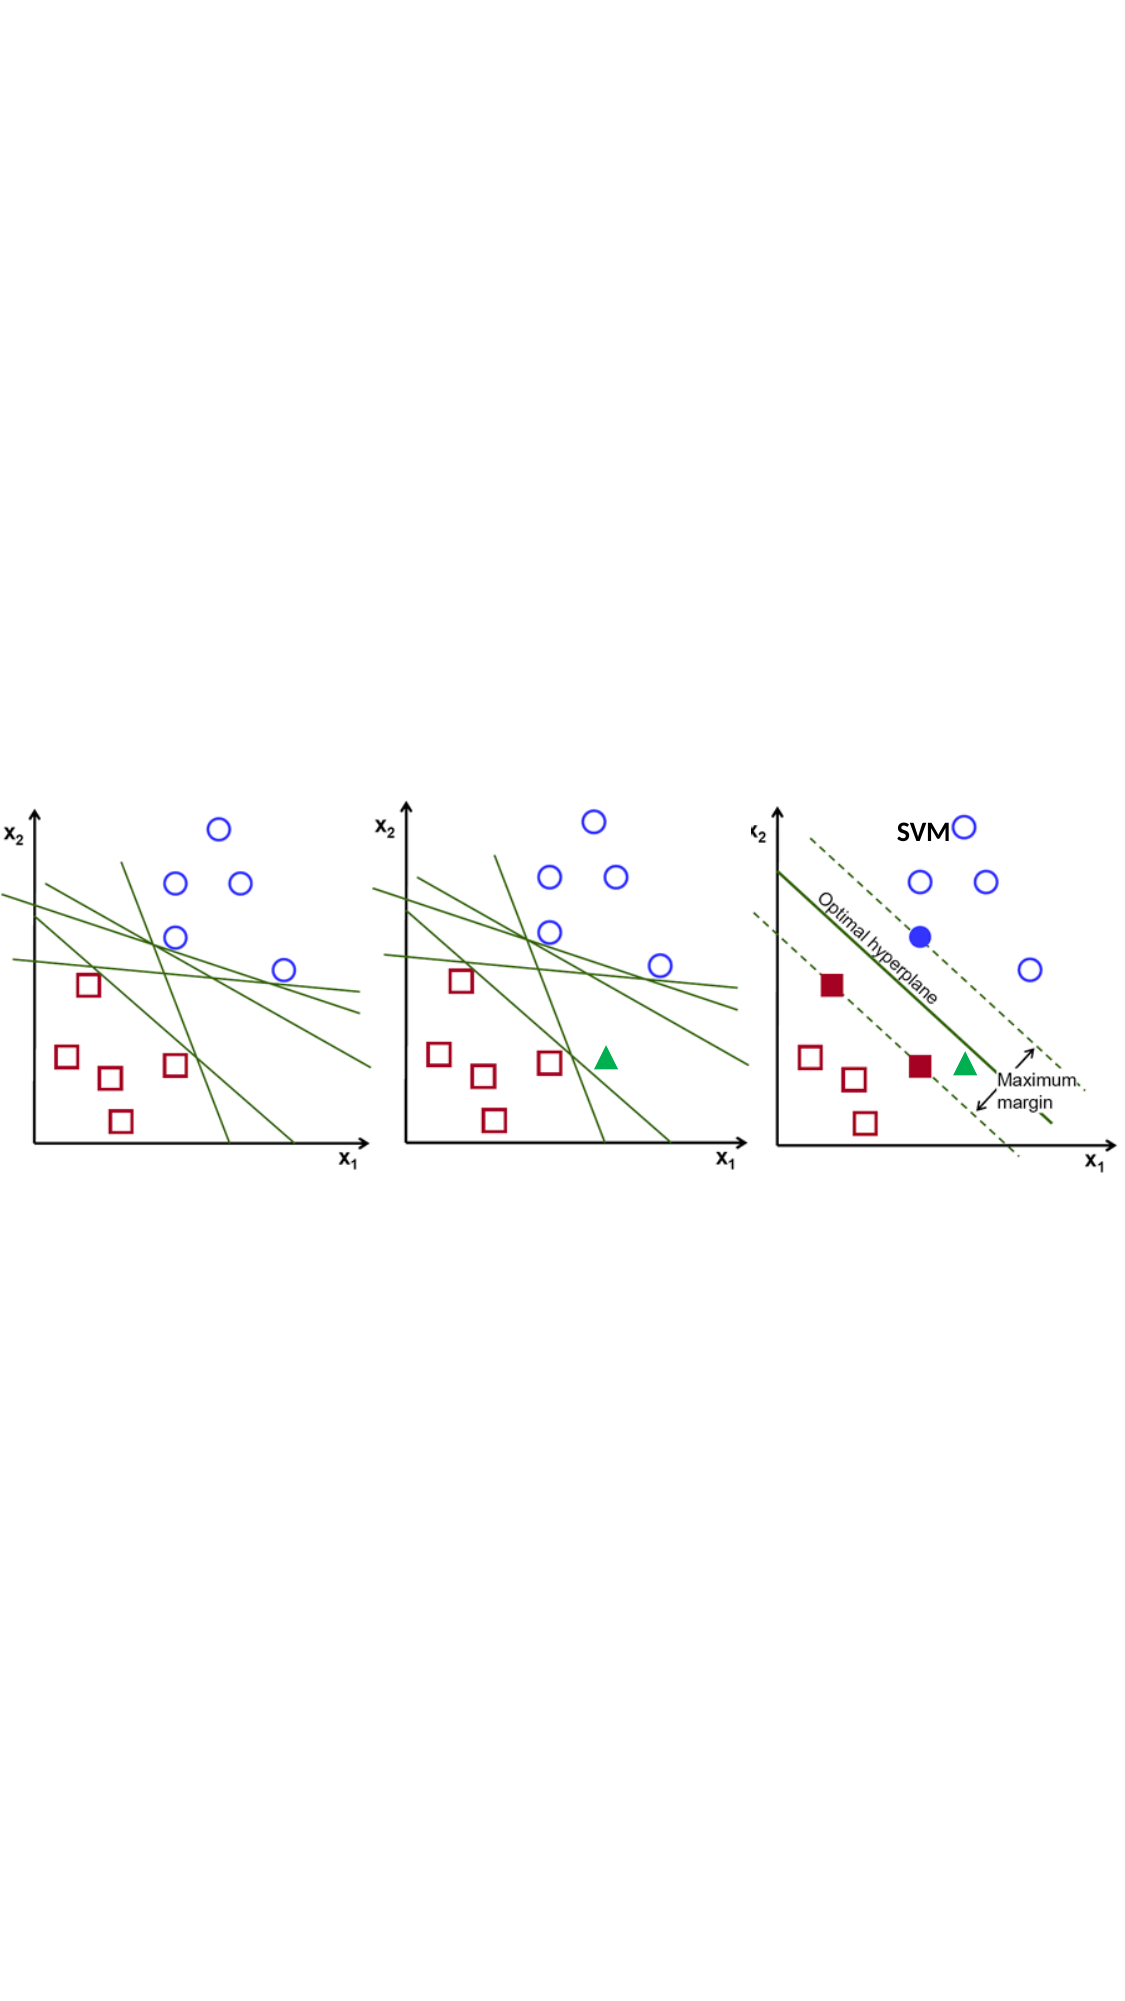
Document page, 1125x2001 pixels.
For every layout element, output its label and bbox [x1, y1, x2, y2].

picture [1, 799, 751, 1171]
list [744, 804, 1119, 1174]
